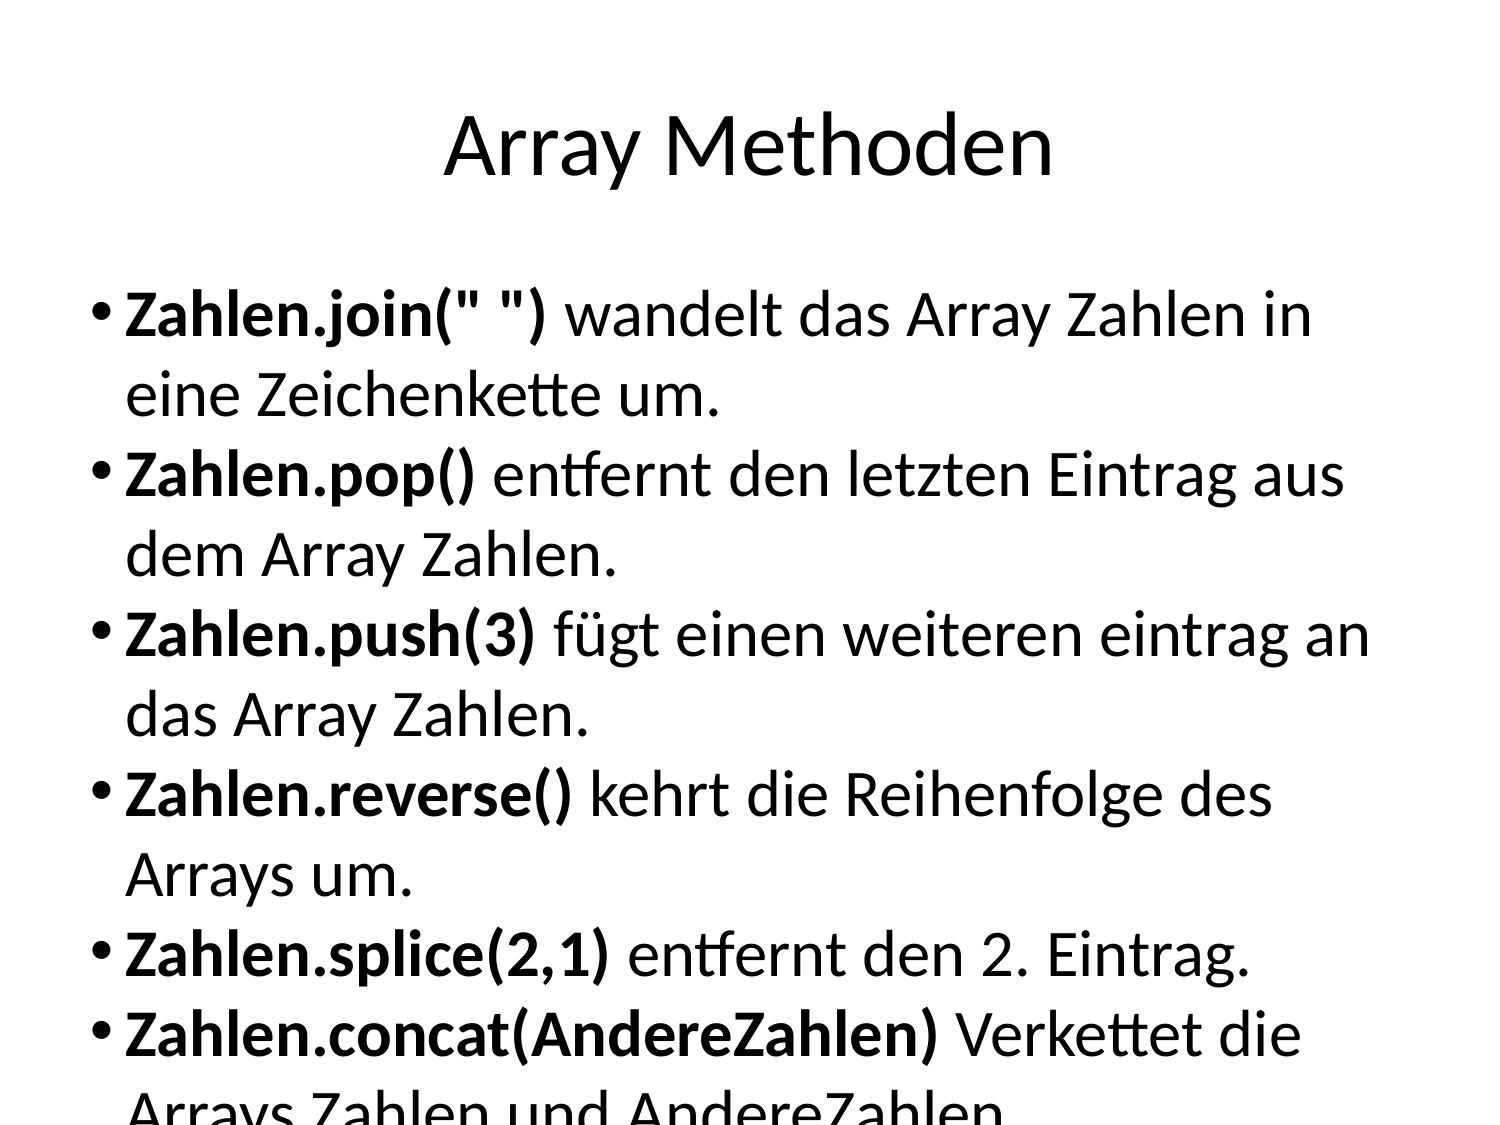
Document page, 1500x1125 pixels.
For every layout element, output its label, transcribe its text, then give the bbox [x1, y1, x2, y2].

text_box Zahlen.join(" ") wandelt das Array Zahlen in eine Zeichenkette um. Zahlen.pop() entfernt den letzten Eintrag aus dem Array Zahlen. Zahlen.push(3) fügt einen weiteren eintrag an das Array Zahlen. Zahlen.reverse() kehrt die Reihenfolge des Arrays um. Zahlen.splice(2,1) entfernt den 2. Eintrag. Zahlen.concat(AndereZahlen) Verkettet die Arrays Zahlen und AndereZahlen. [75, 262, 1425, 1005]
text_box Array Methoden [75, 45, 1425, 233]
